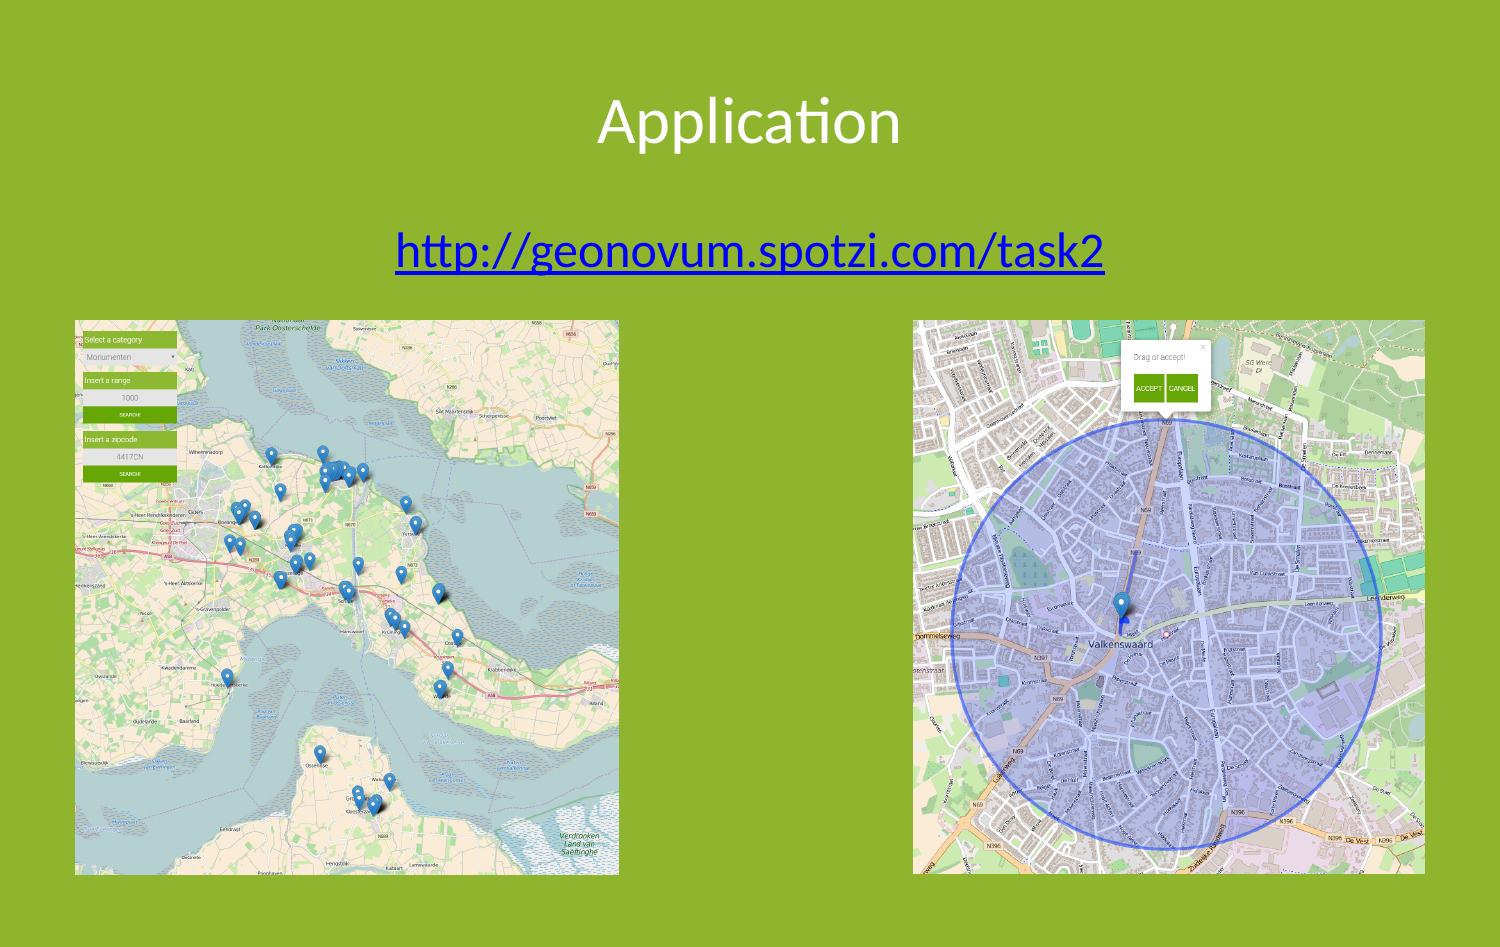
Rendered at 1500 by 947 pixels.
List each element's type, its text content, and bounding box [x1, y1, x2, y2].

picture [74, 320, 619, 875]
picture [913, 320, 1426, 874]
list http://geonovum.spotzi.com/task2 [75, 210, 1425, 846]
title Application [75, 37, 1425, 196]
